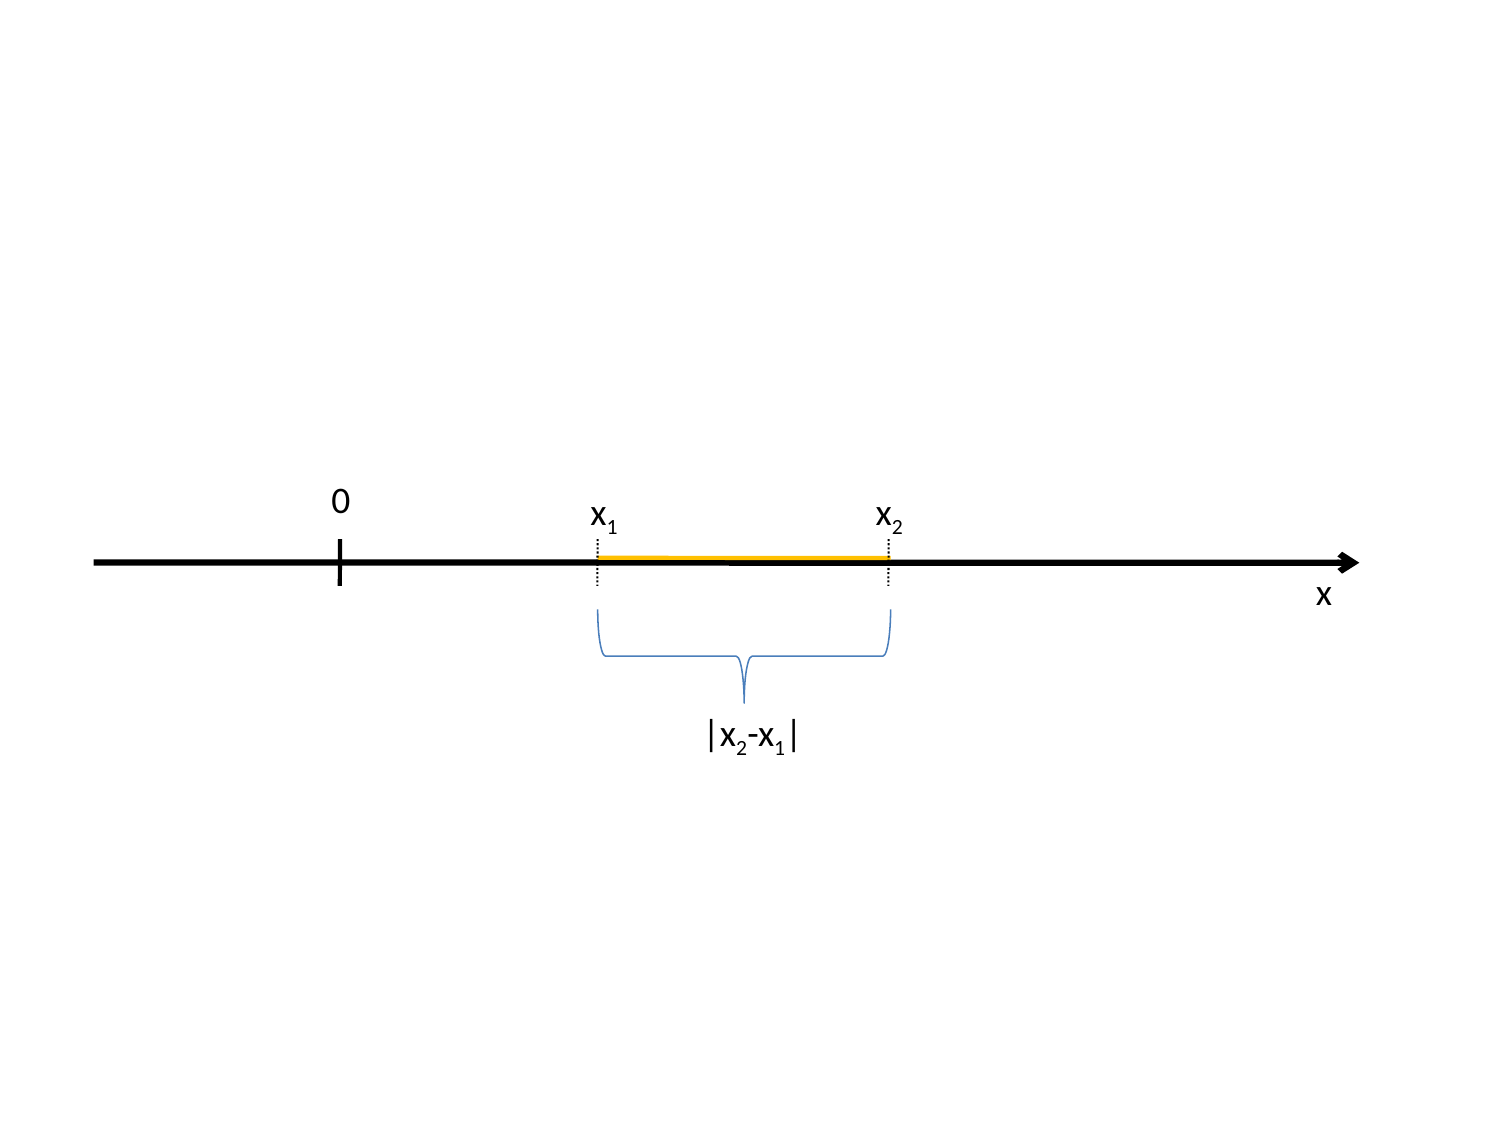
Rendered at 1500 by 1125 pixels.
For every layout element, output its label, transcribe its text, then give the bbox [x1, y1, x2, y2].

text_box x1 [575, 480, 633, 547]
text_box |x2-x1| [687, 701, 818, 767]
text_box x2 [860, 480, 918, 547]
text_box [596, 609, 892, 701]
text_box 0 [316, 468, 366, 529]
text_box x [1301, 572, 1348, 621]
